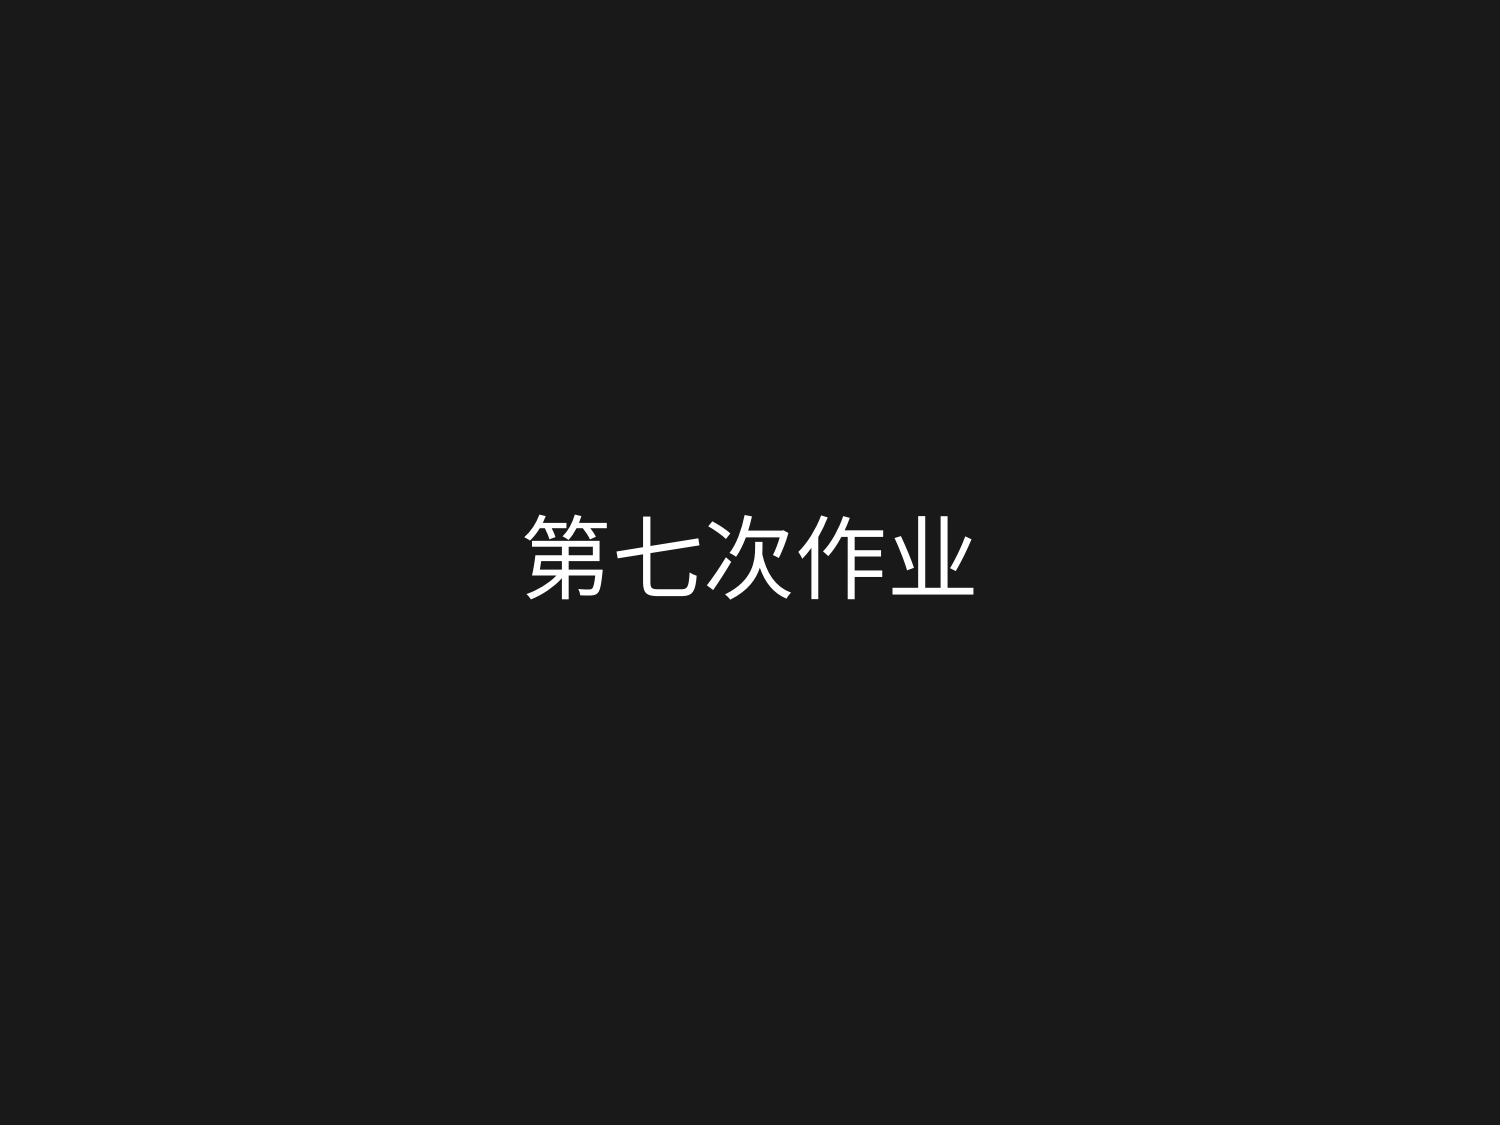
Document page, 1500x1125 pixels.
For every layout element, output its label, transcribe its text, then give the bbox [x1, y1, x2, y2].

title 第七次作业 [408, 426, 1092, 699]
